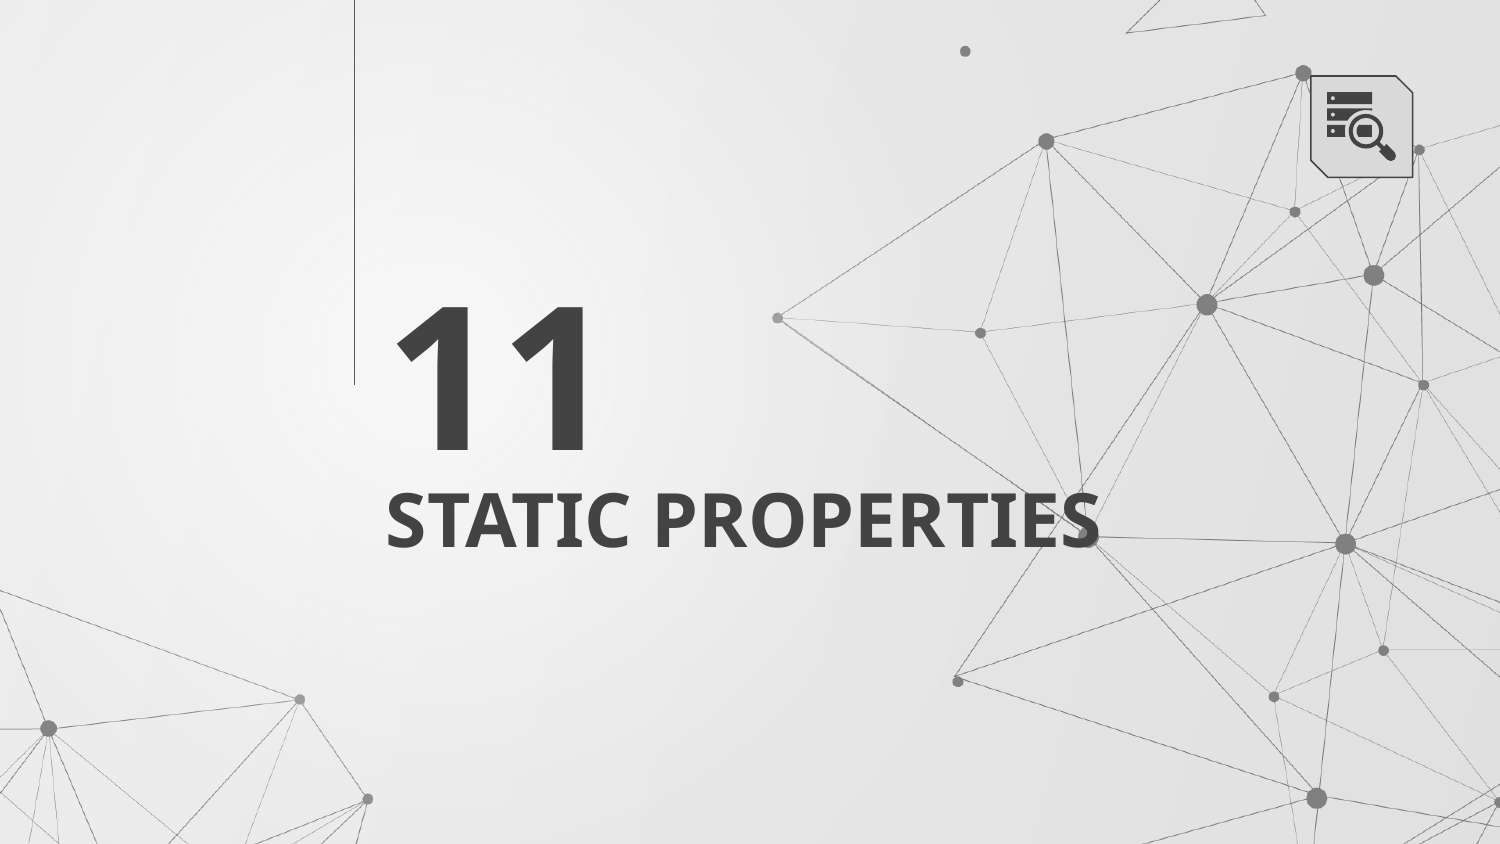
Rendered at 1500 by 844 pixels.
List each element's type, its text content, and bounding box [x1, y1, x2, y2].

title 11 [370, 308, 860, 433]
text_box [1326, 91, 1397, 162]
text_box [1310, 76, 1413, 178]
title STATIC PROPERTIES [370, 359, 1224, 676]
picture [0, 0, 1500, 844]
